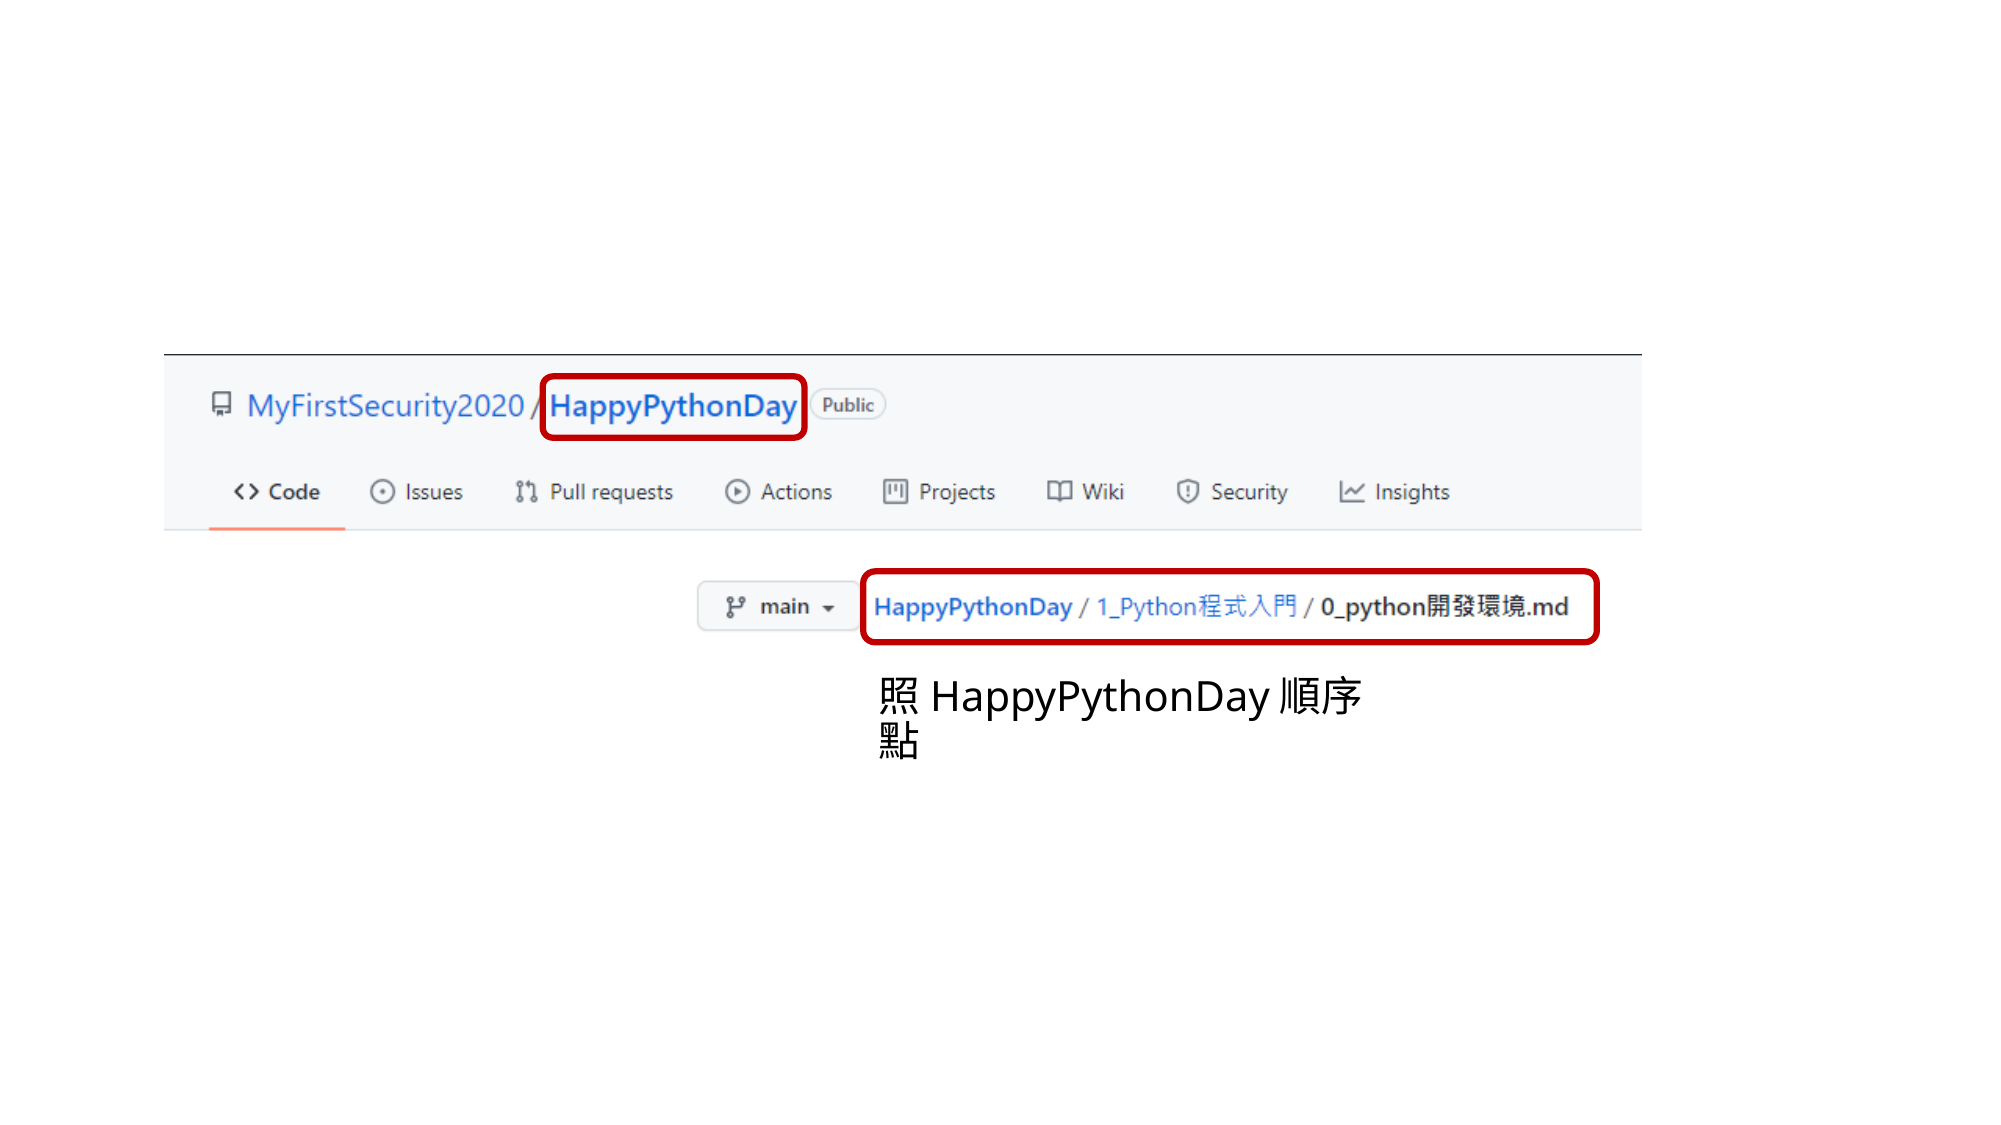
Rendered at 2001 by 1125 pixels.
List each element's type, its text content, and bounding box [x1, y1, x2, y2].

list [164, 354, 1642, 653]
title 照HappyPythonDay順序點 [863, 653, 1383, 788]
